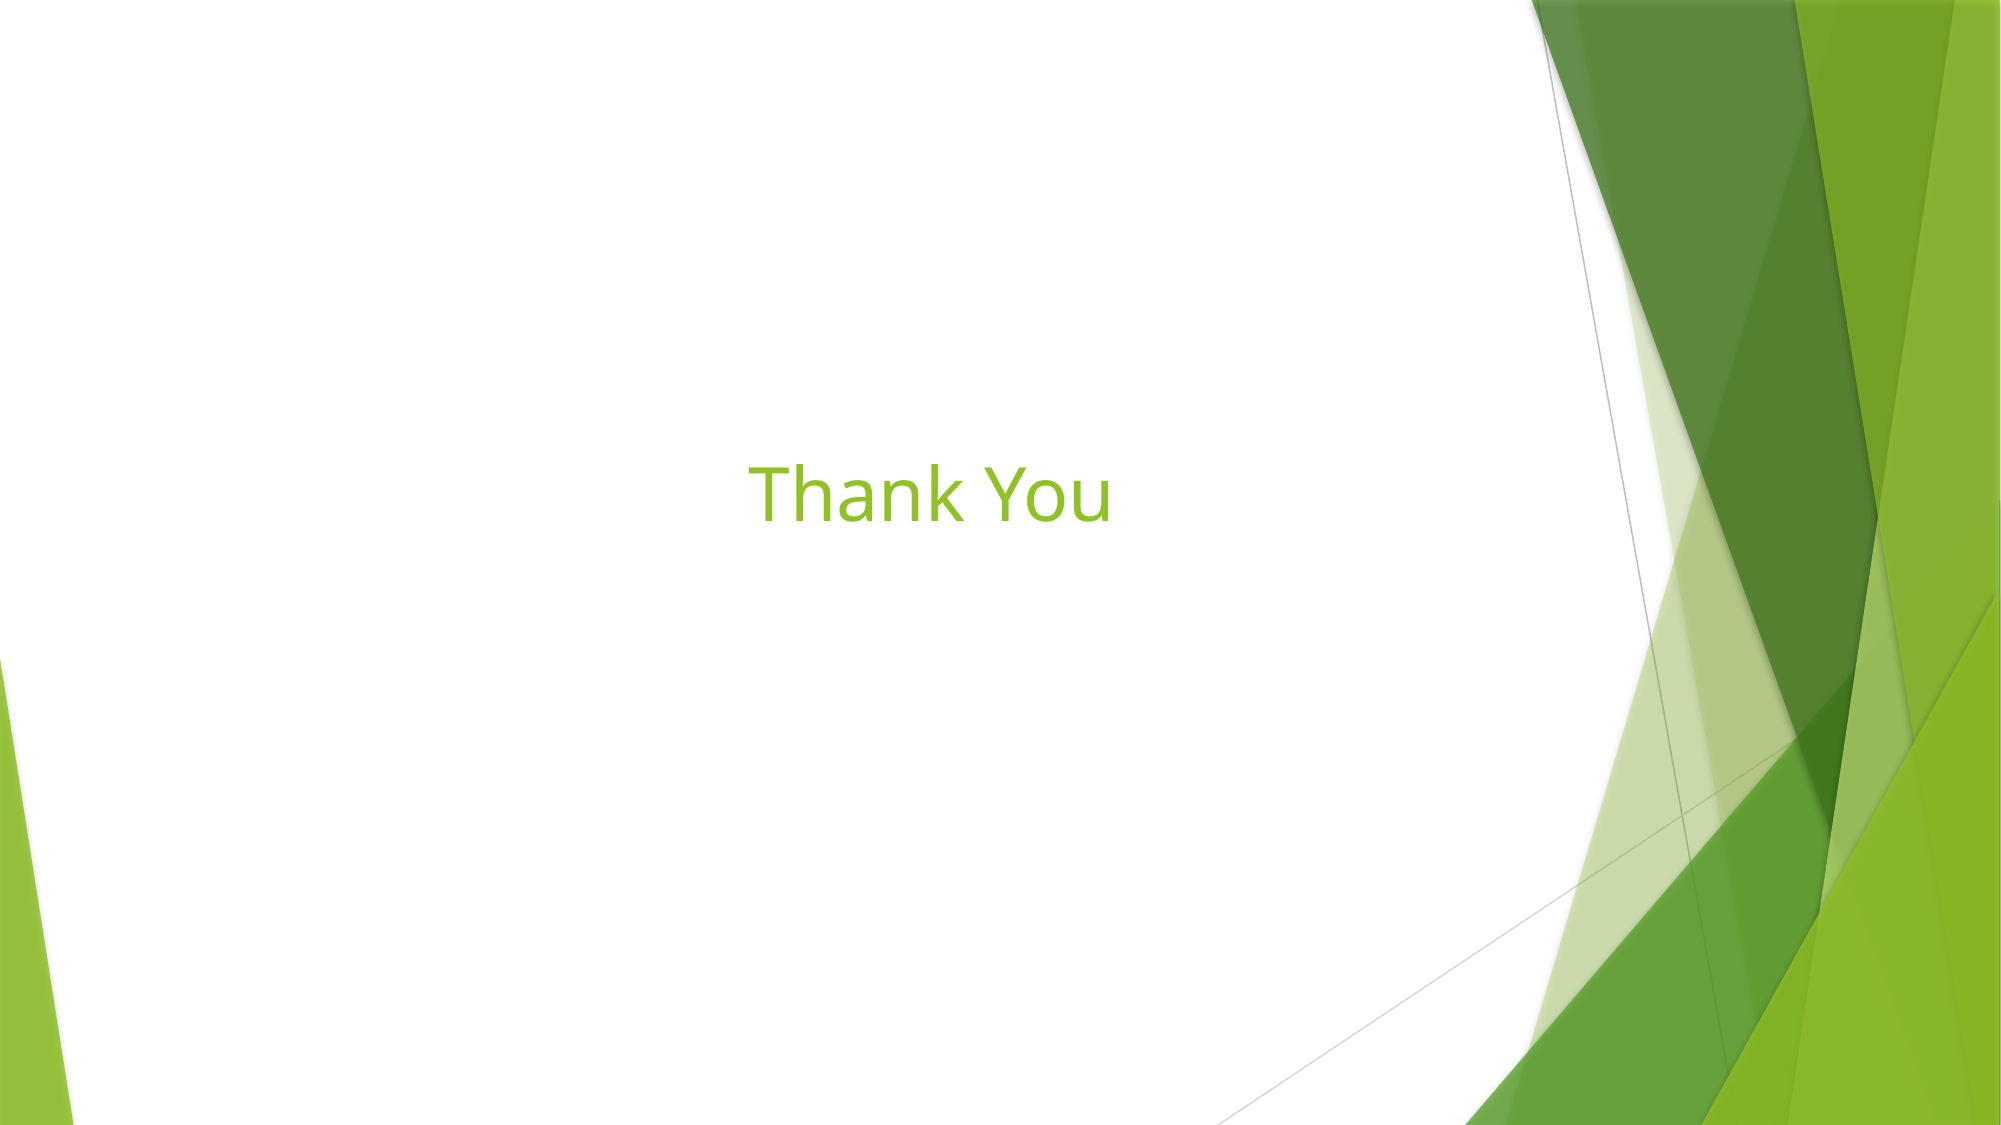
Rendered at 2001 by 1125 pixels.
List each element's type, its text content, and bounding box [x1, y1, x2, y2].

title Thank You [227, 438, 1638, 656]
